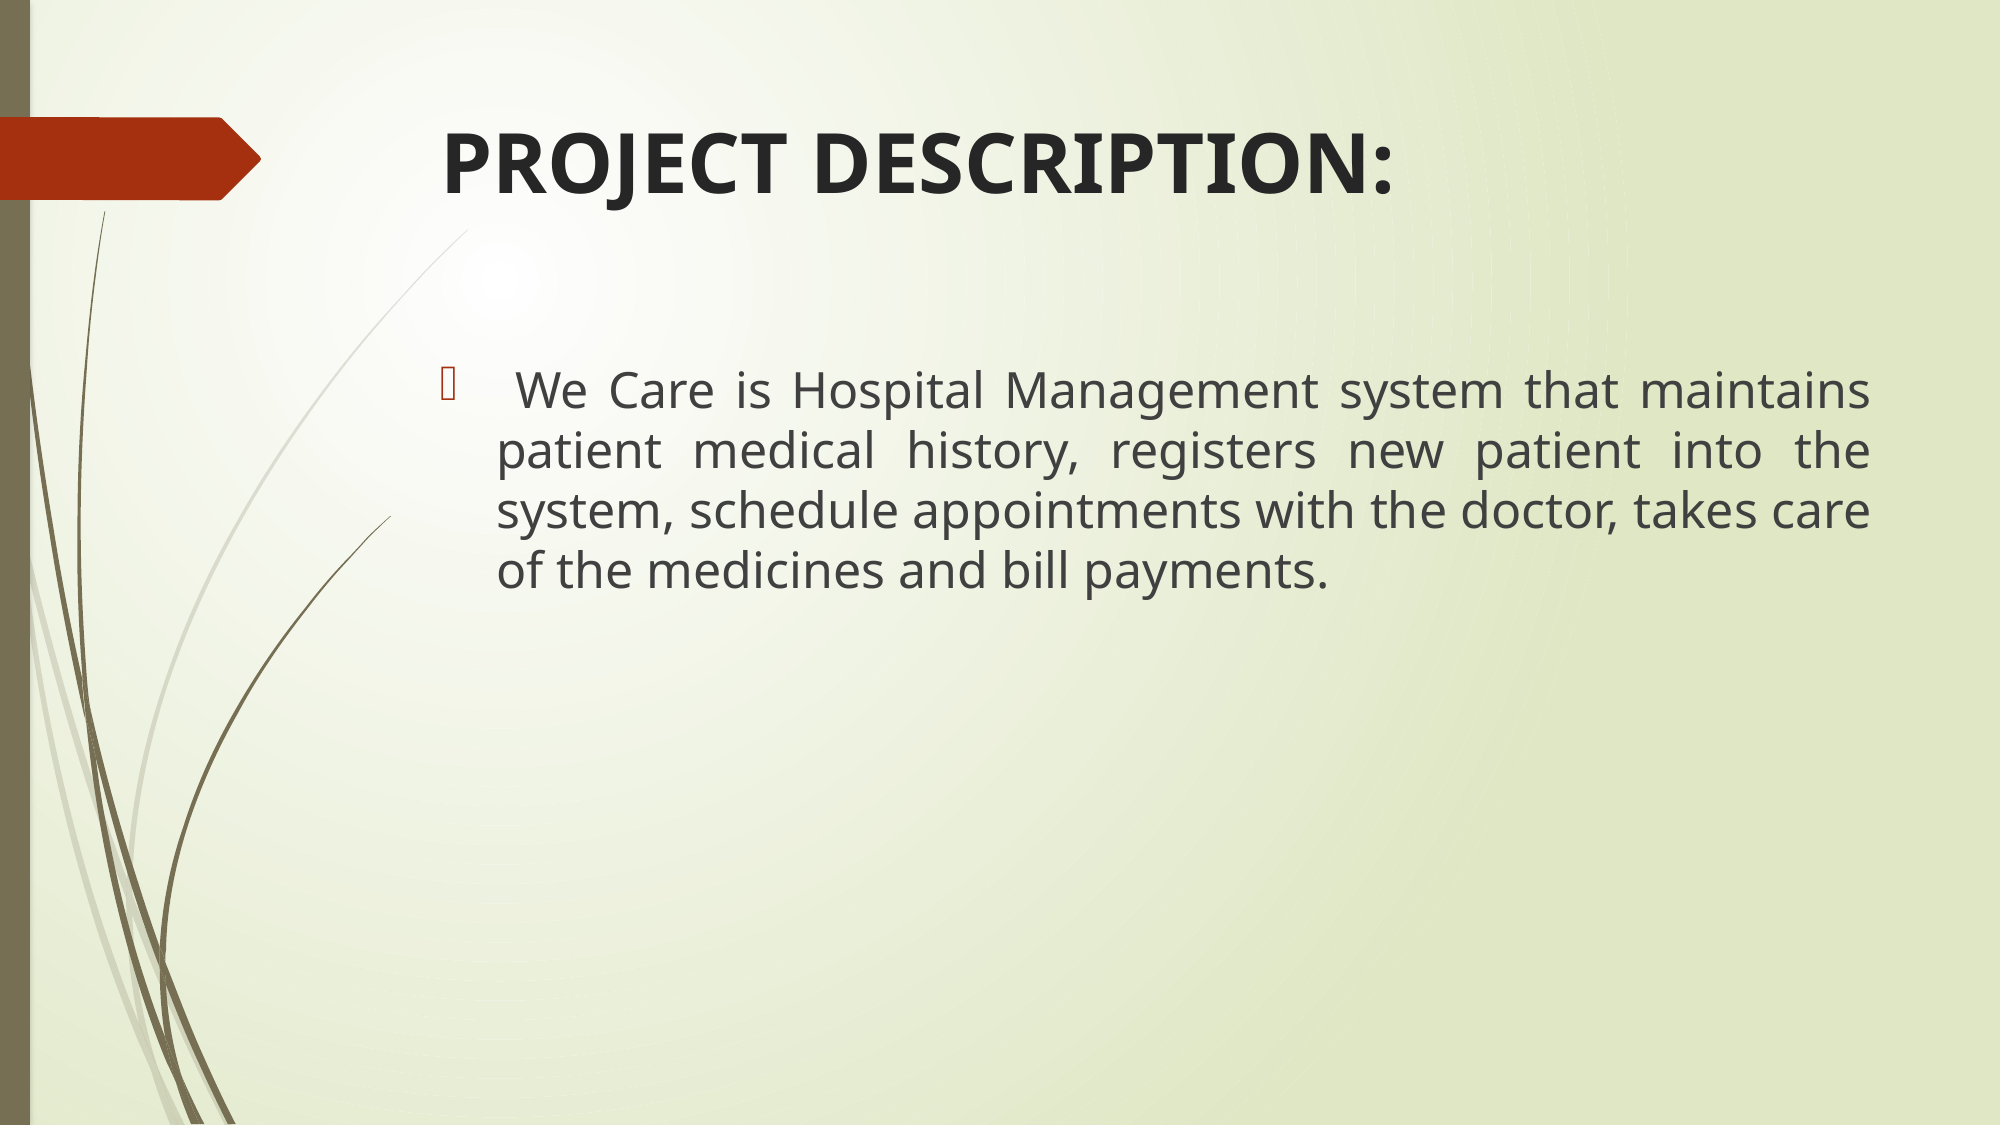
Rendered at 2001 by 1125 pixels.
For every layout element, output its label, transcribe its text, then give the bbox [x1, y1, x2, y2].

list We Care is Hospital Management system that maintains patient medical history, registers new patient into the system, schedule appointments with the doctor, takes care of the medicines and bill payments. [424, 270, 1888, 970]
title PROJECT DESCRIPTION: [425, 102, 1888, 270]
